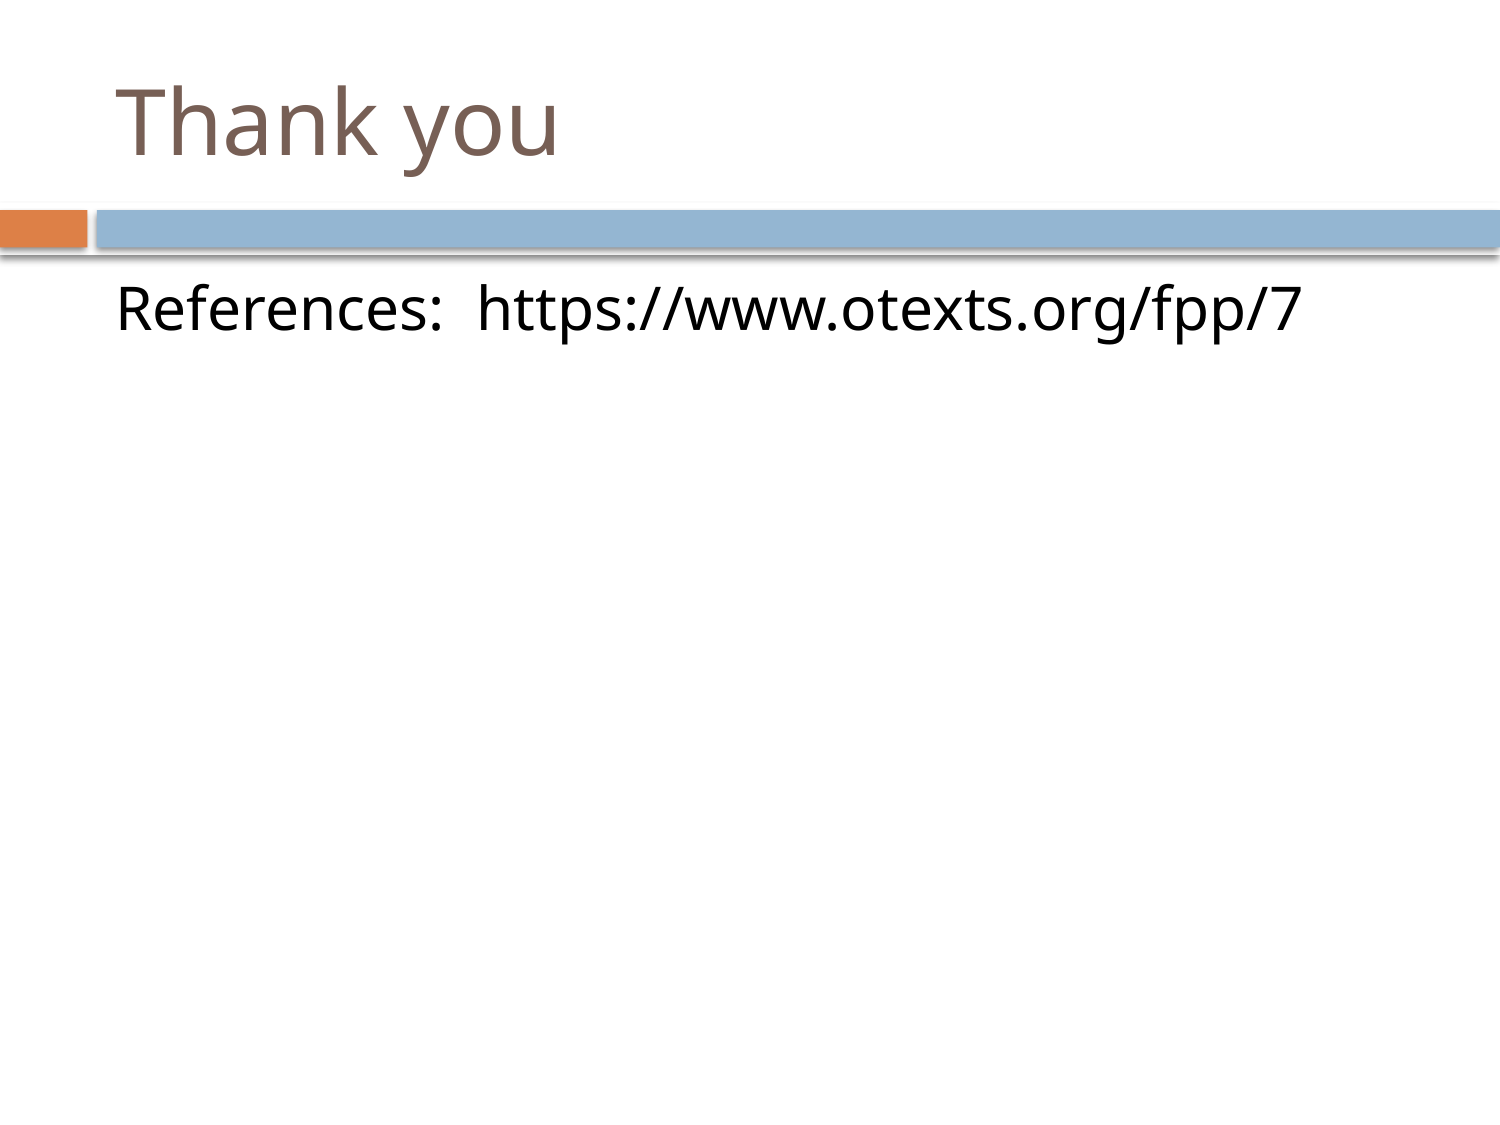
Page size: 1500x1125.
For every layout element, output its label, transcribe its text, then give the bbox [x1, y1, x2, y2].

title Thank you [100, 37, 1438, 200]
list References: https://www.otexts.org/fpp/7 [100, 262, 1438, 1000]
